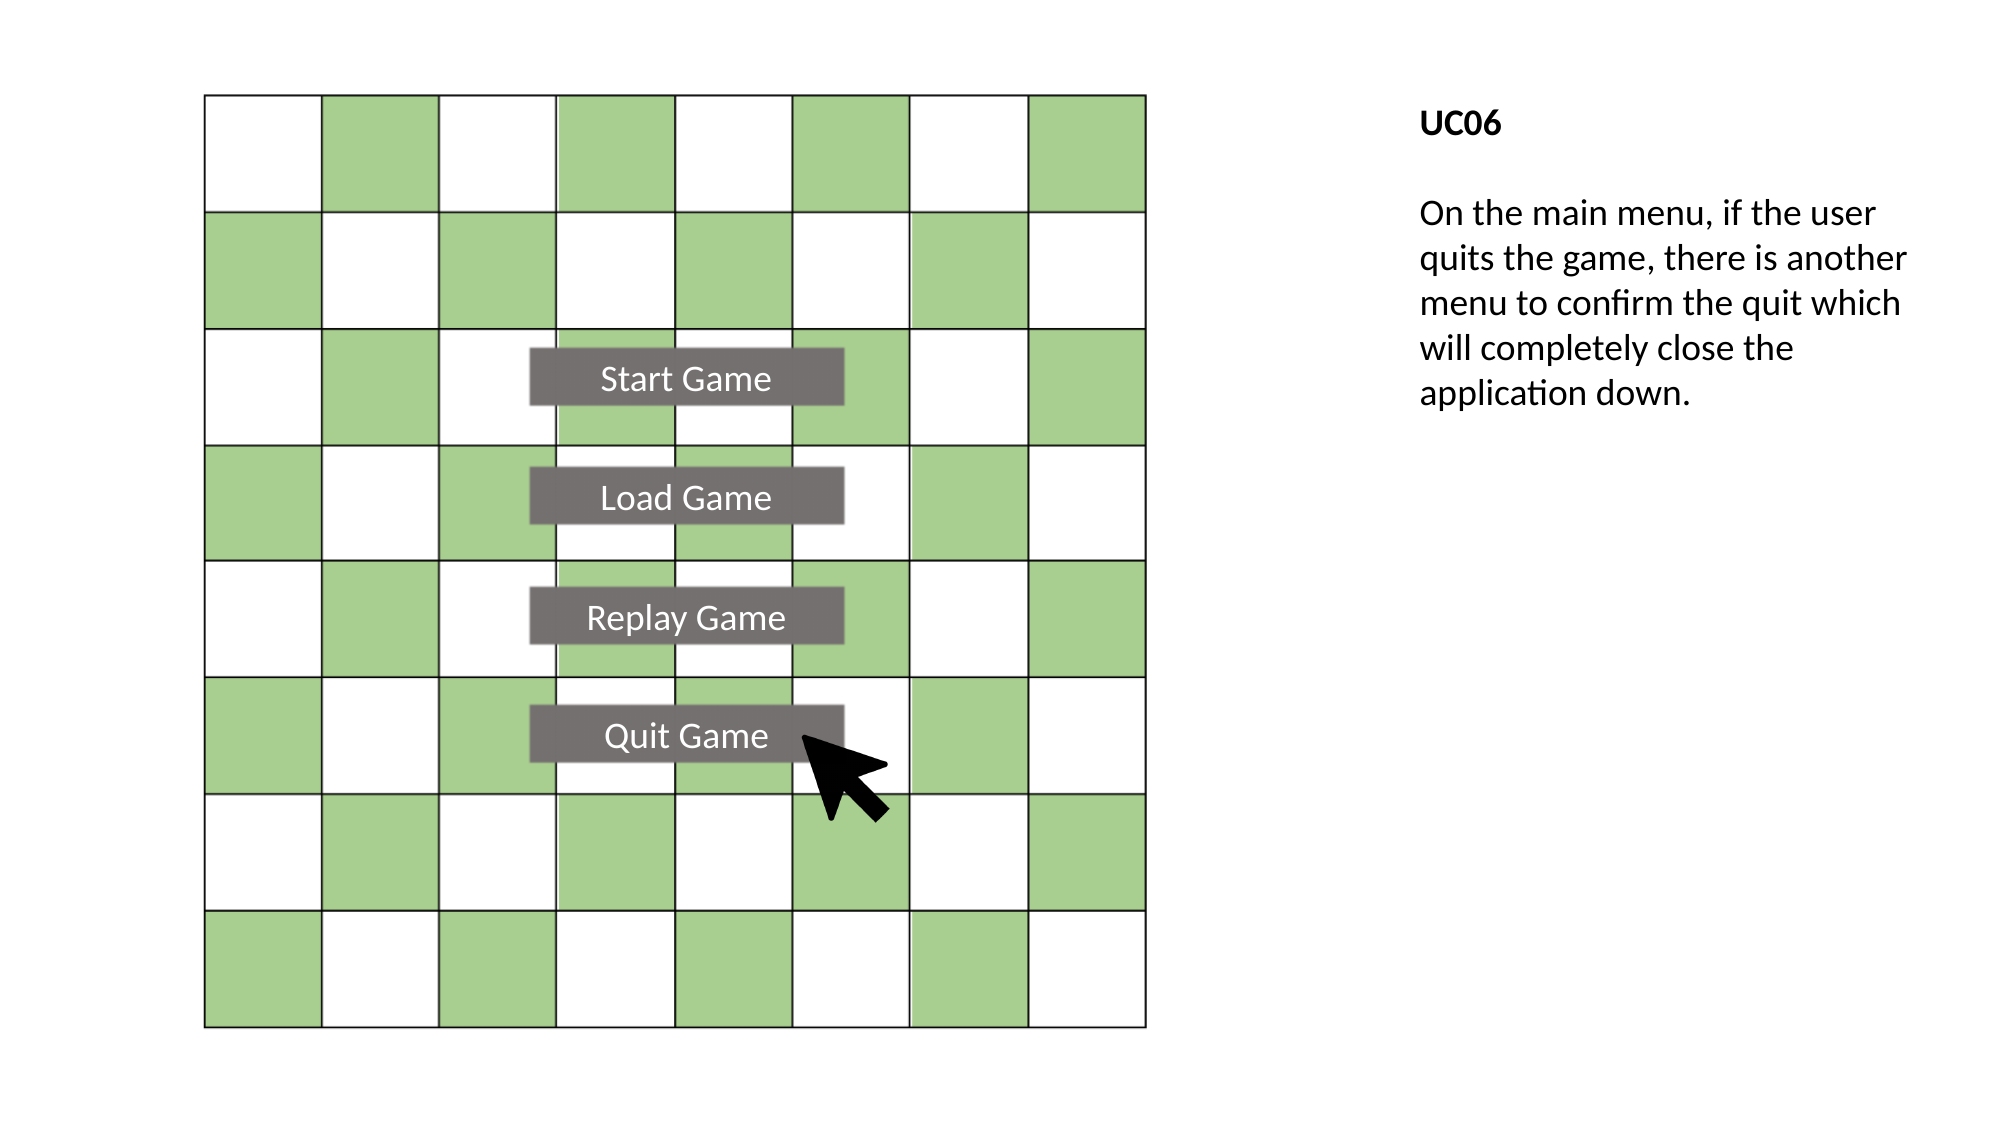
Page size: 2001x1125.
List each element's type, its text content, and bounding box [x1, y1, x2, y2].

picture [143, 19, 1234, 1109]
text_box UC06 On the main menu, if the user quits the game, there is another menu to confirm the quit which will completely close the application down. [1404, 90, 1927, 511]
